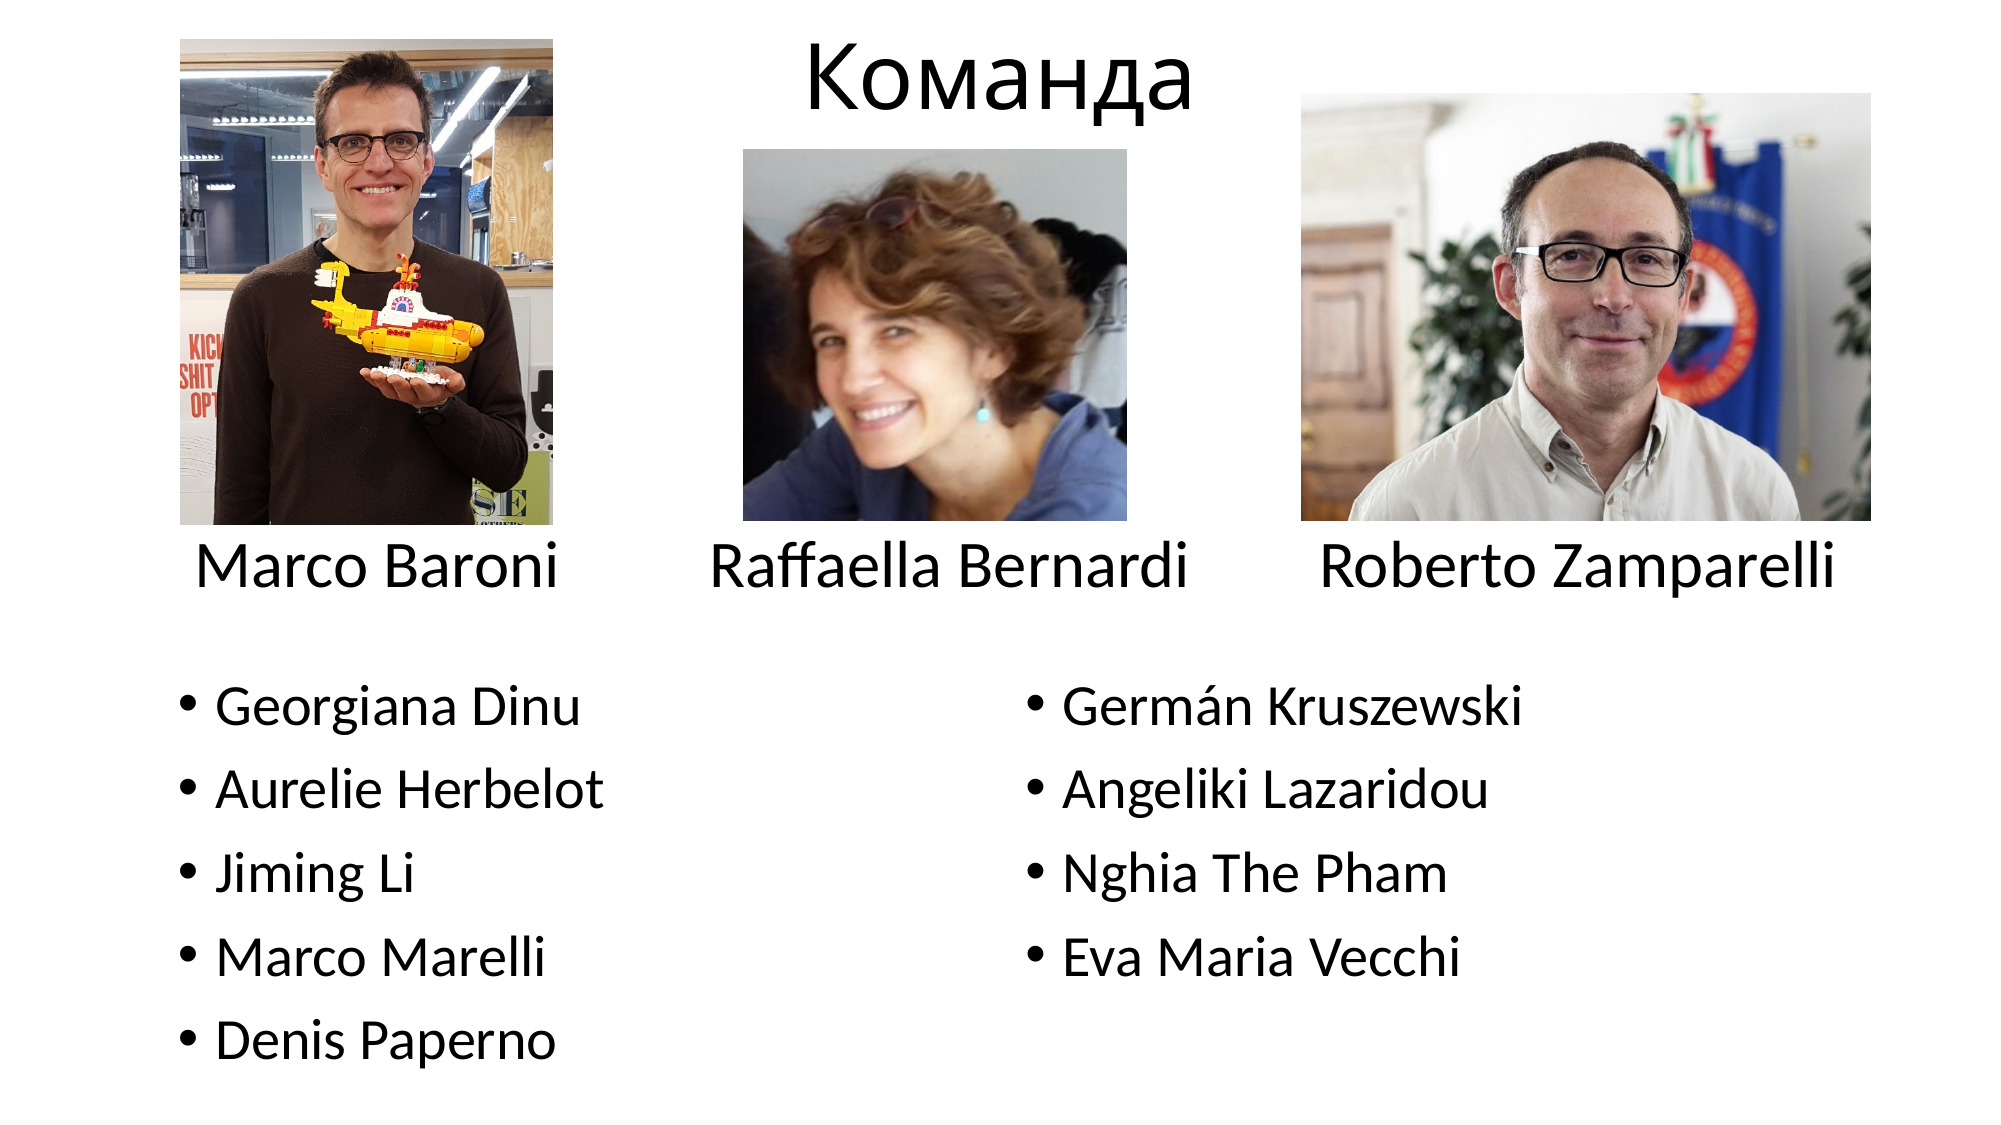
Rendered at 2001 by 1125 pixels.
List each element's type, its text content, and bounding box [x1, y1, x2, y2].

text_box Marco Baroni [180, 513, 650, 609]
picture [179, 39, 554, 525]
picture [1301, 93, 1871, 521]
title Команда [137, 2, 1863, 157]
text_box Raffaella Bernardi [694, 513, 1208, 609]
list Georgiana Dinu Aurelie Herbelot Jiming Li Marco Marelli Denis Paperno Germán Kruszewski Angeliki Lazaridou Nghia The Pham Eva Maria Vecchi [162, 667, 1888, 1096]
picture [743, 149, 1127, 521]
text_box Roberto Zamparelli [1304, 513, 1888, 609]
